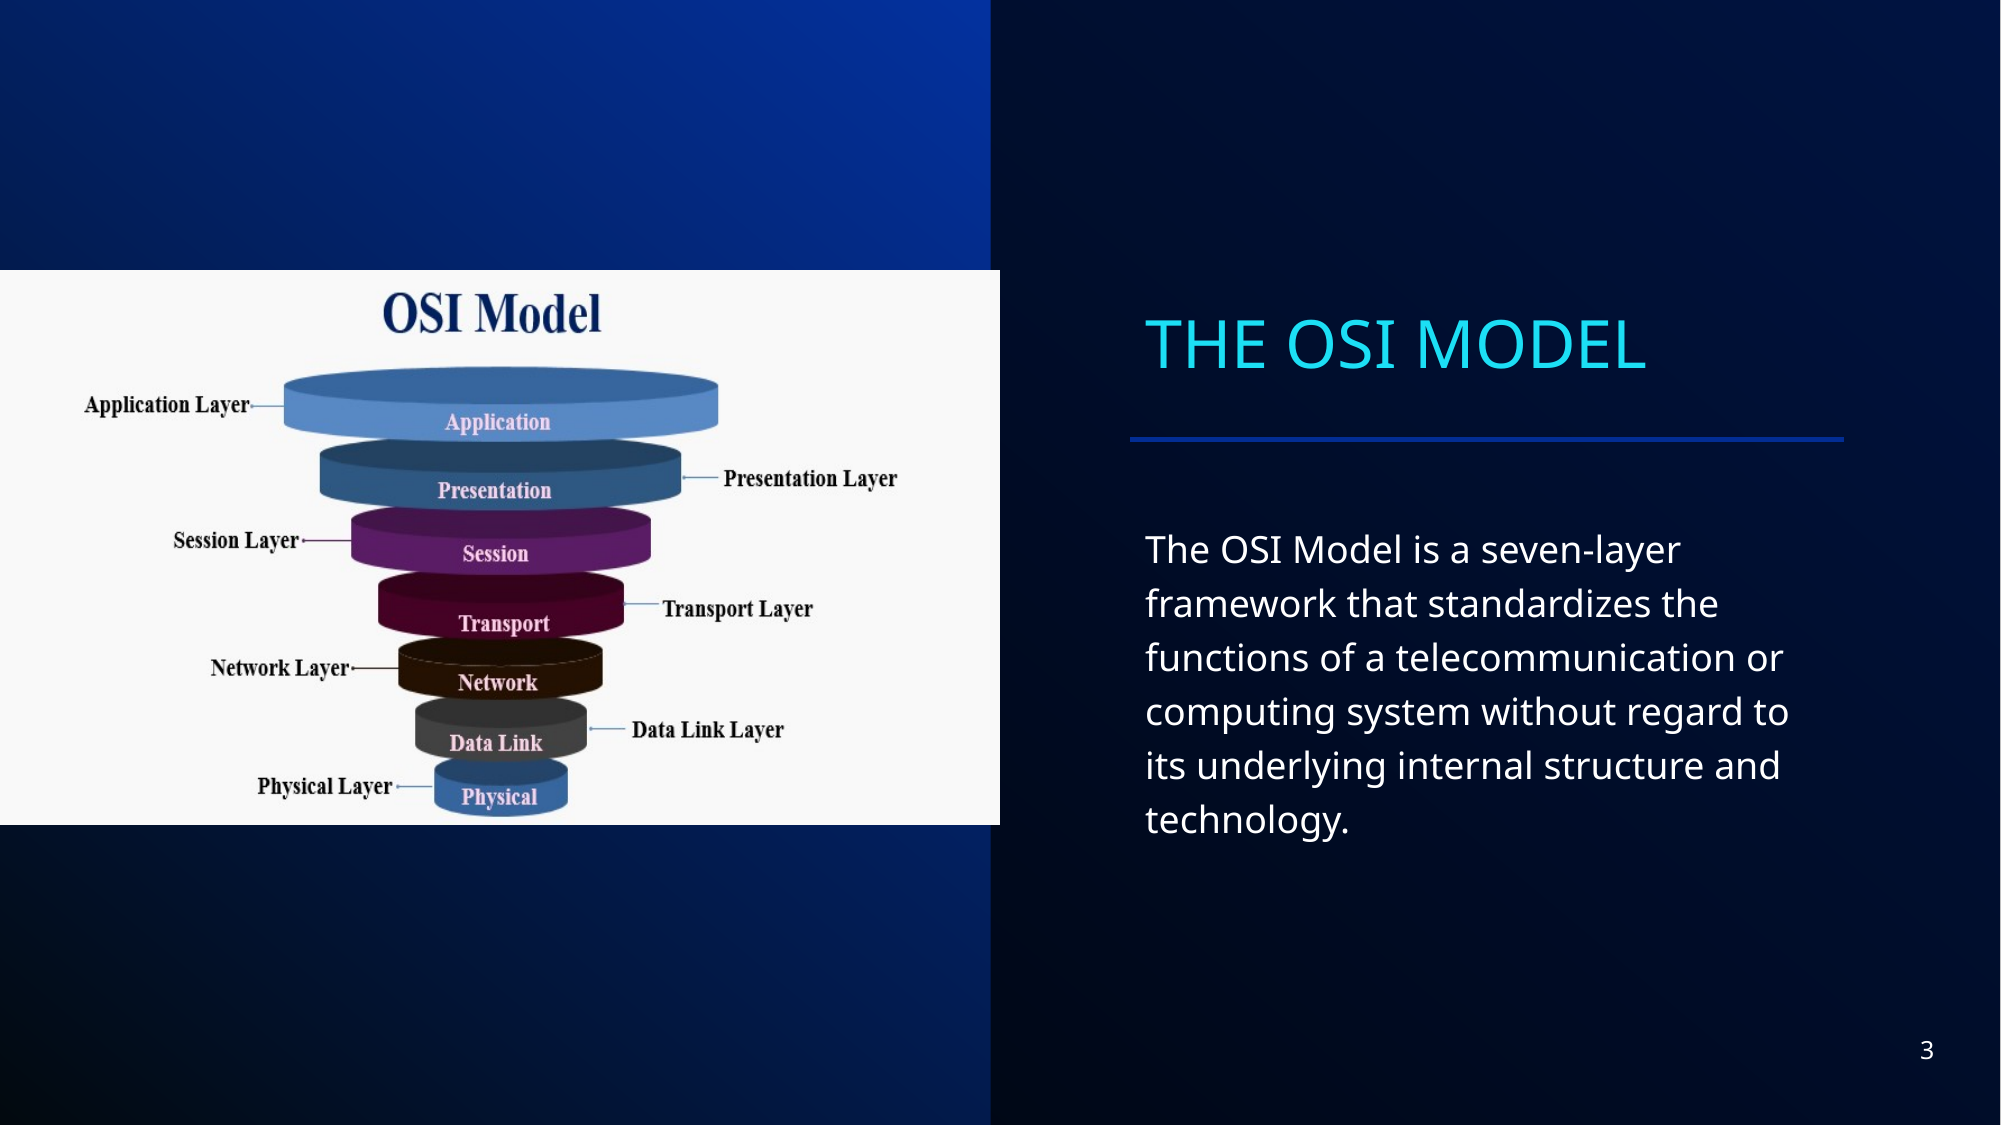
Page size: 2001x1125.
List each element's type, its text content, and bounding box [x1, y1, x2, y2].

picture [0, 270, 1000, 825]
title The OSI Model [1130, 28, 1845, 390]
slide_number 3 [1499, 1021, 1950, 1082]
list The OSI Model is a seven-layer framework that standardizes the functions of a telecommunication or computing system without regard to its underlying internal structure and technology. [1130, 509, 1848, 1005]
